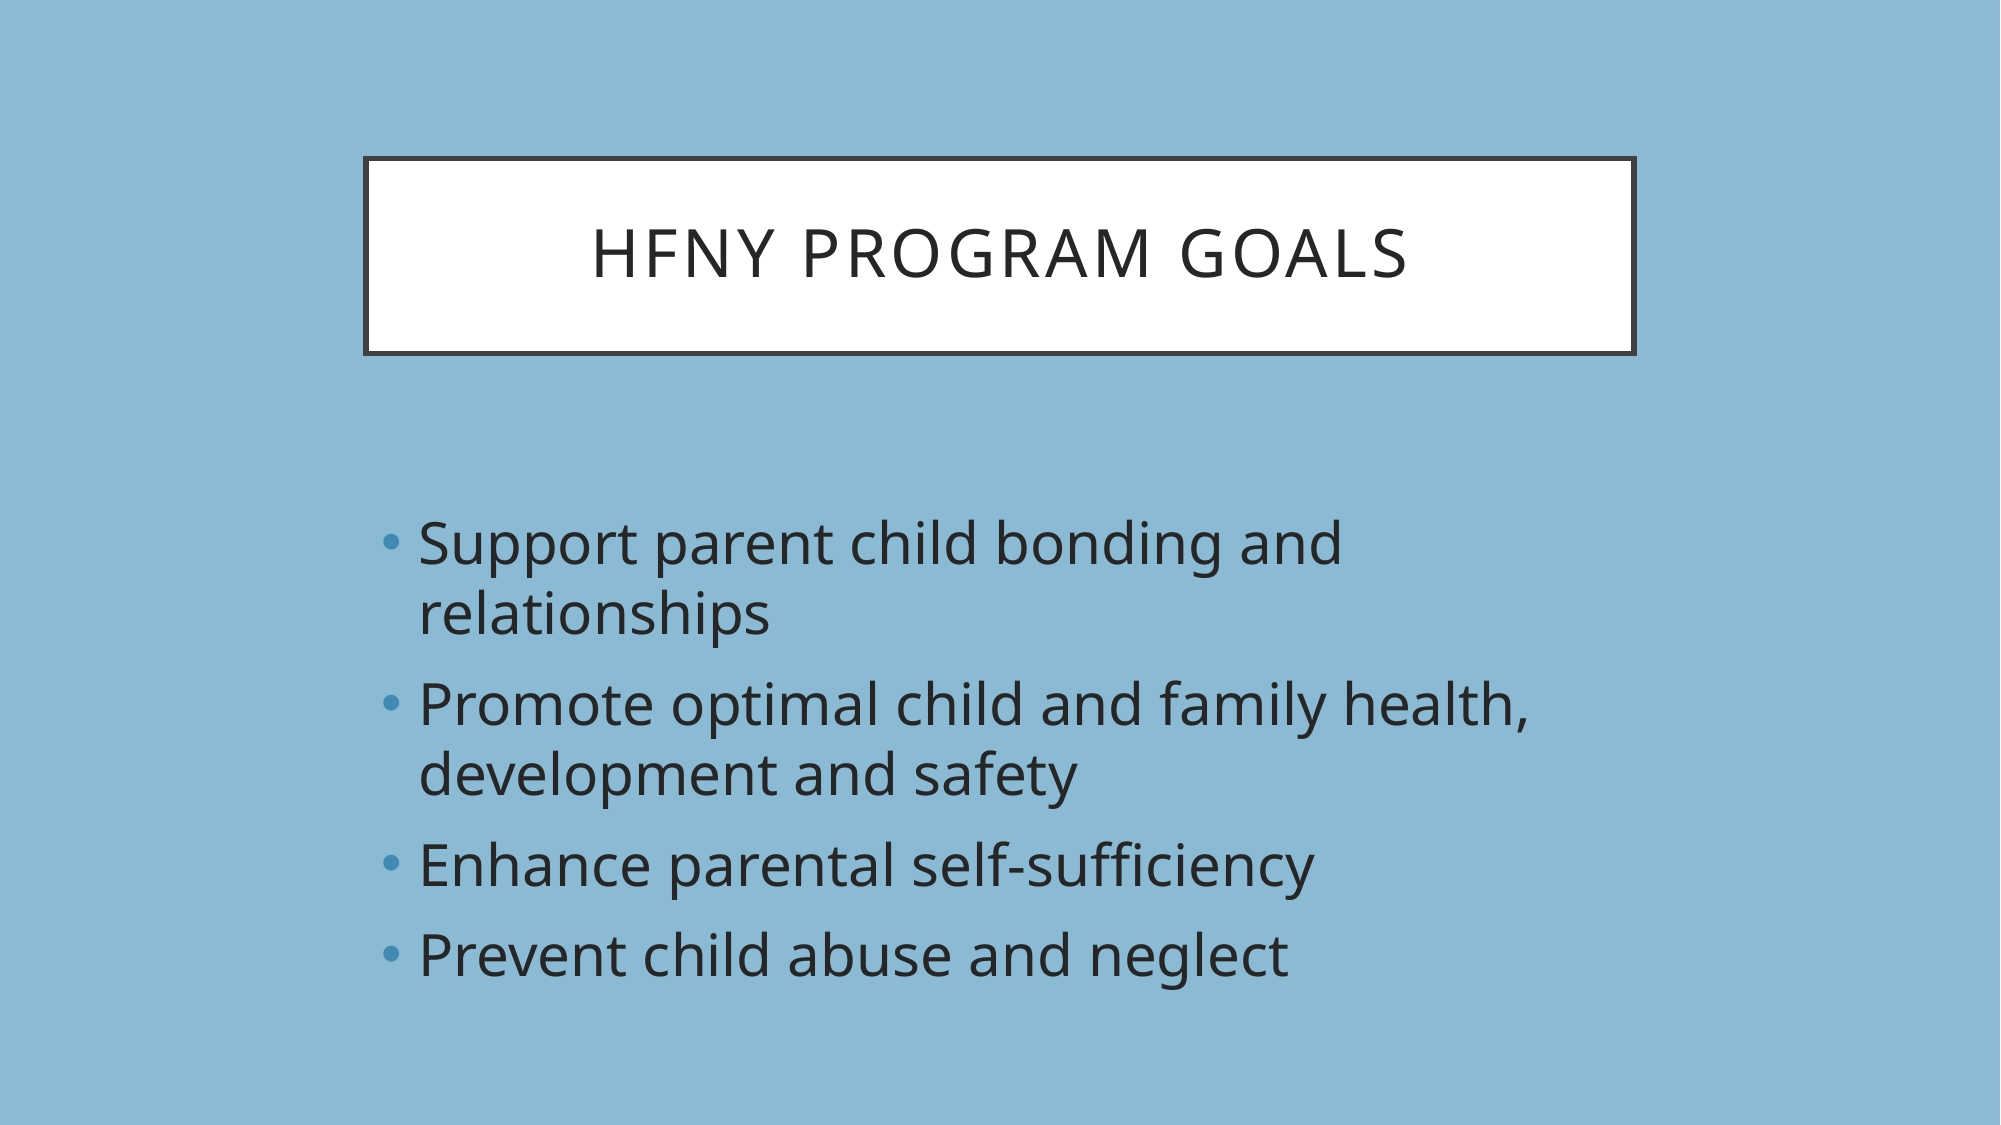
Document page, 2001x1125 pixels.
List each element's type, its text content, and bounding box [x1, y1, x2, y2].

title HFNY Program goals [363, 156, 1637, 356]
list Support parent child bonding and relationships Promote optimal child and family health, development and safety Enhance parental self-sufficiency Prevent child abuse and neglect [366, 432, 1634, 942]
